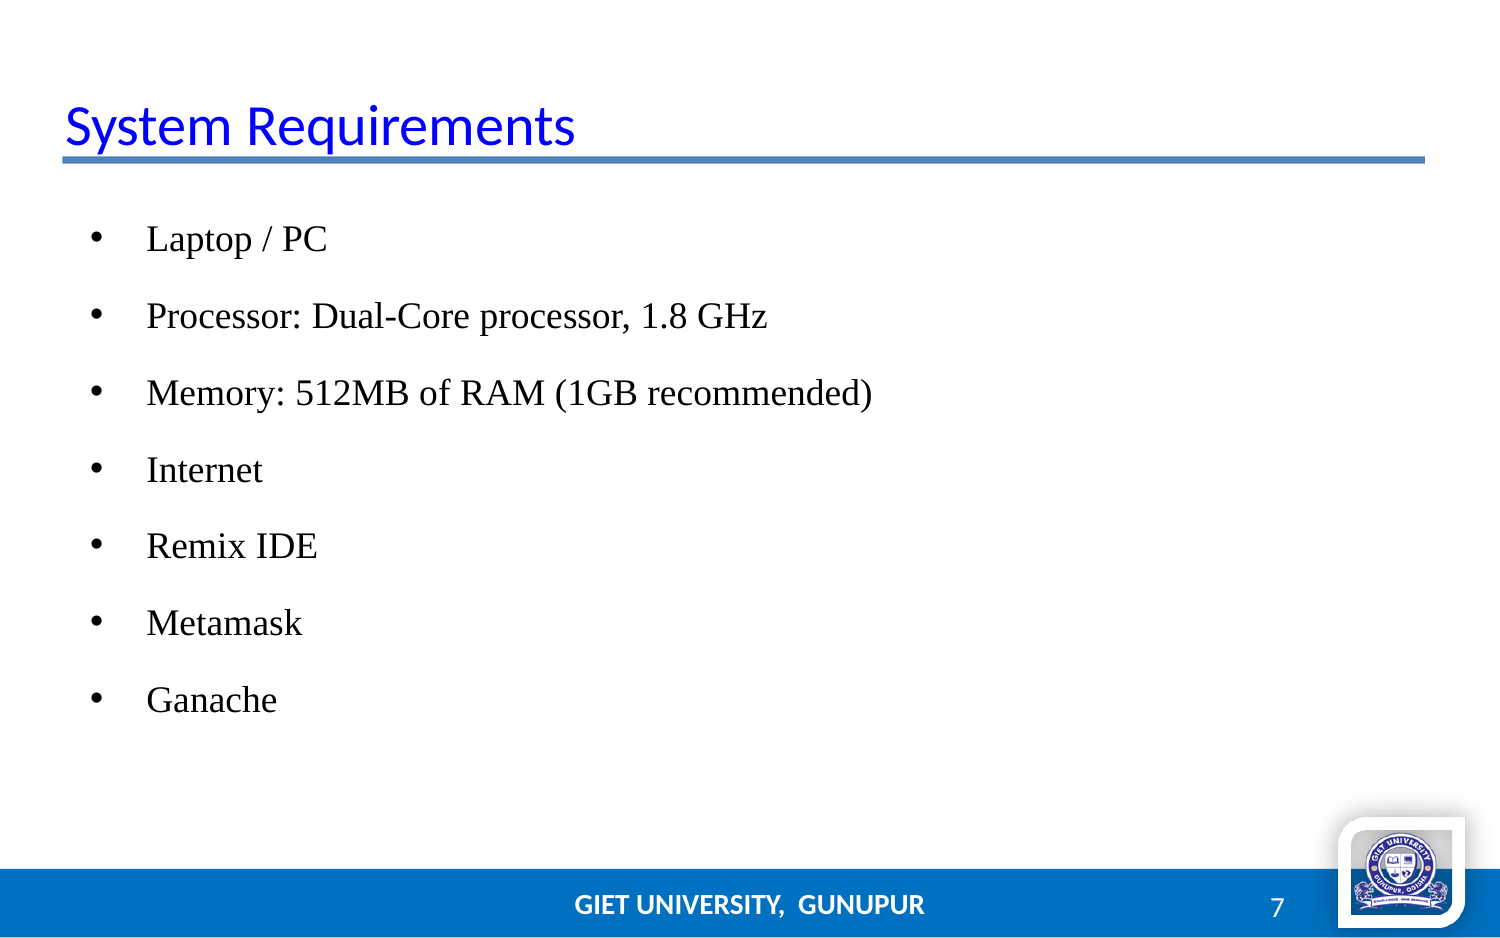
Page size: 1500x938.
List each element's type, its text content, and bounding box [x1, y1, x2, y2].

slide_number 7 [950, 881, 1297, 932]
footer GIET UNIVERSITY, GUNUPUR [0, 868, 1297, 938]
picture [1302, 780, 1500, 938]
list Laptop / PC Processor: Dual-Core processor, 1.8 GHz Memory: 512MB of RAM (1GB recommended) Internet Remix IDE Metamask Ganache [75, 200, 1425, 844]
text_box [60, 154, 1427, 166]
title System Requirements [50, 43, 1438, 200]
